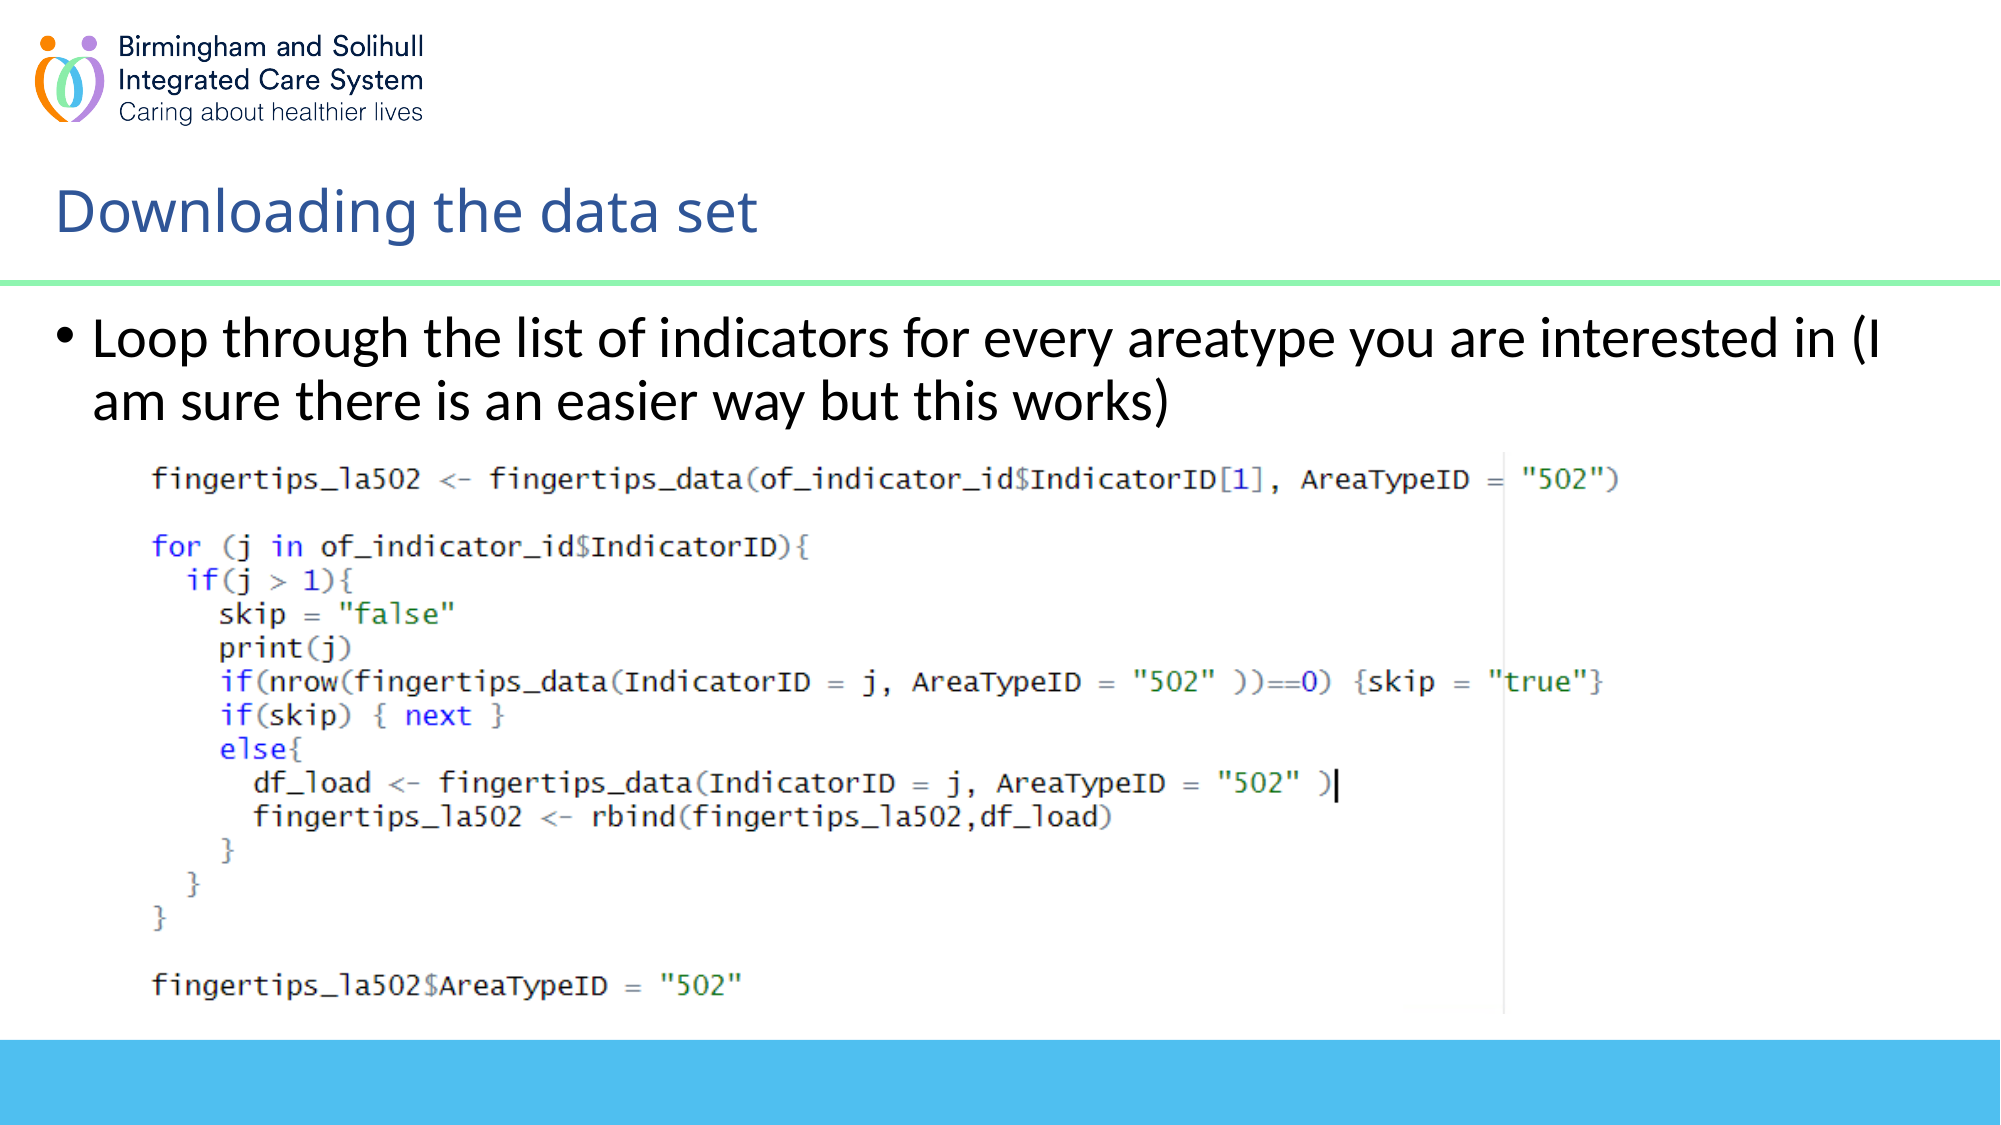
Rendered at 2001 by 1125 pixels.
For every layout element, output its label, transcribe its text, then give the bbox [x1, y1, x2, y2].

picture [0, 0, 459, 161]
picture [144, 452, 1665, 1014]
title Downloading the data set [39, 151, 1979, 275]
list Loop through the list of indicators for every areatype you are interested in (I am sure there is an easier way but this works) [39, 299, 1979, 1014]
